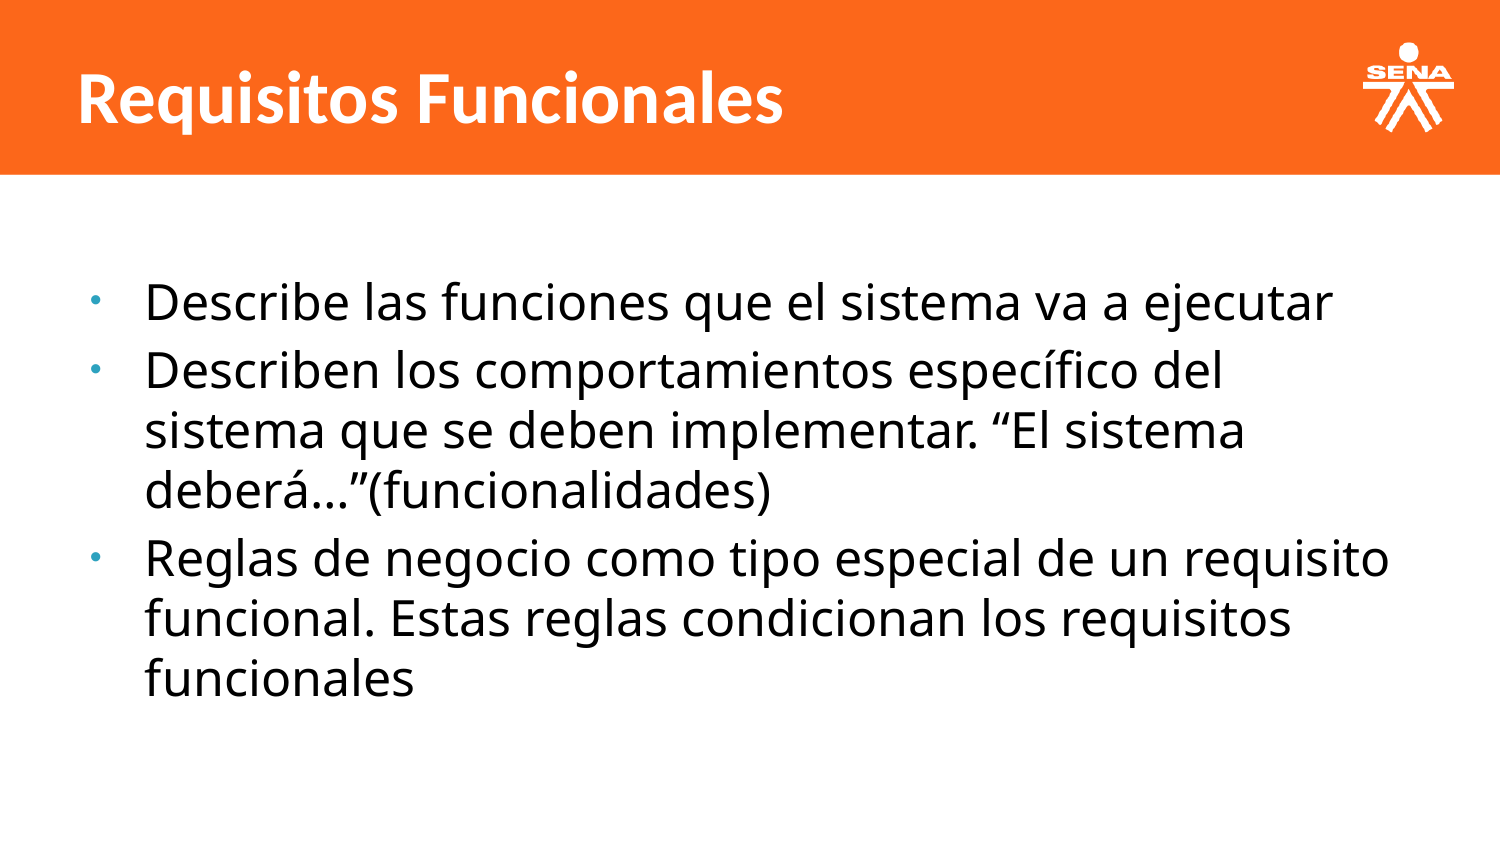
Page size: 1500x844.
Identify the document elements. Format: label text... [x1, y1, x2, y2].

picture [0, 0, 1500, 844]
text_box Requisitos Funcionales [62, 40, 1378, 146]
text_box Describe las funciones que el sistema va a ejecutar Describen los comportamientos específico del sistema que se deben implementar. “El sistema deberá…”(funcionalidades) Reglas de negocio como tipo especial de un requisito funcional. Estas reglas condicionan los requisitos funcionales [74, 262, 1425, 844]
